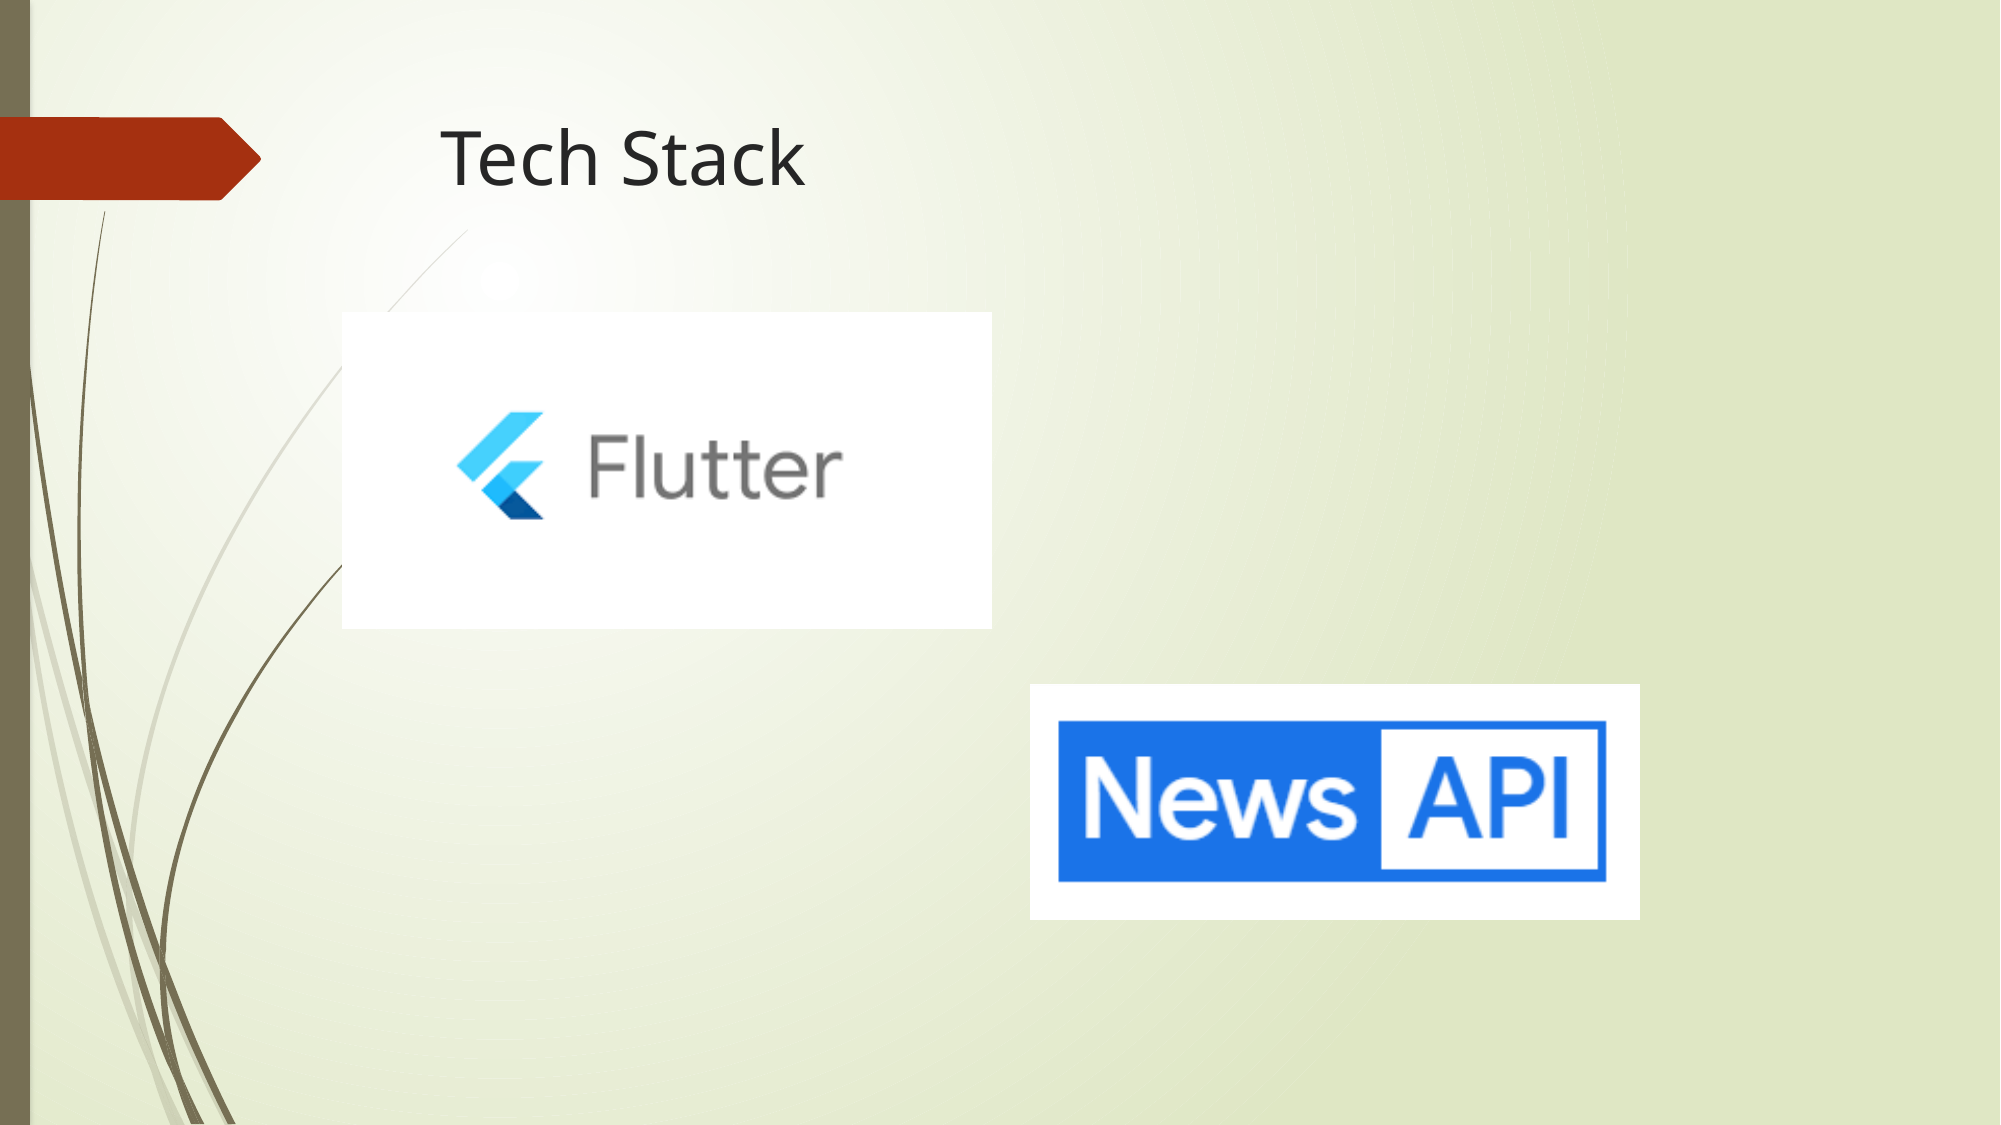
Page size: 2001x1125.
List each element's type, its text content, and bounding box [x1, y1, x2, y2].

picture [1030, 684, 1640, 921]
title Tech Stack [425, 102, 1888, 313]
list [342, 312, 992, 629]
